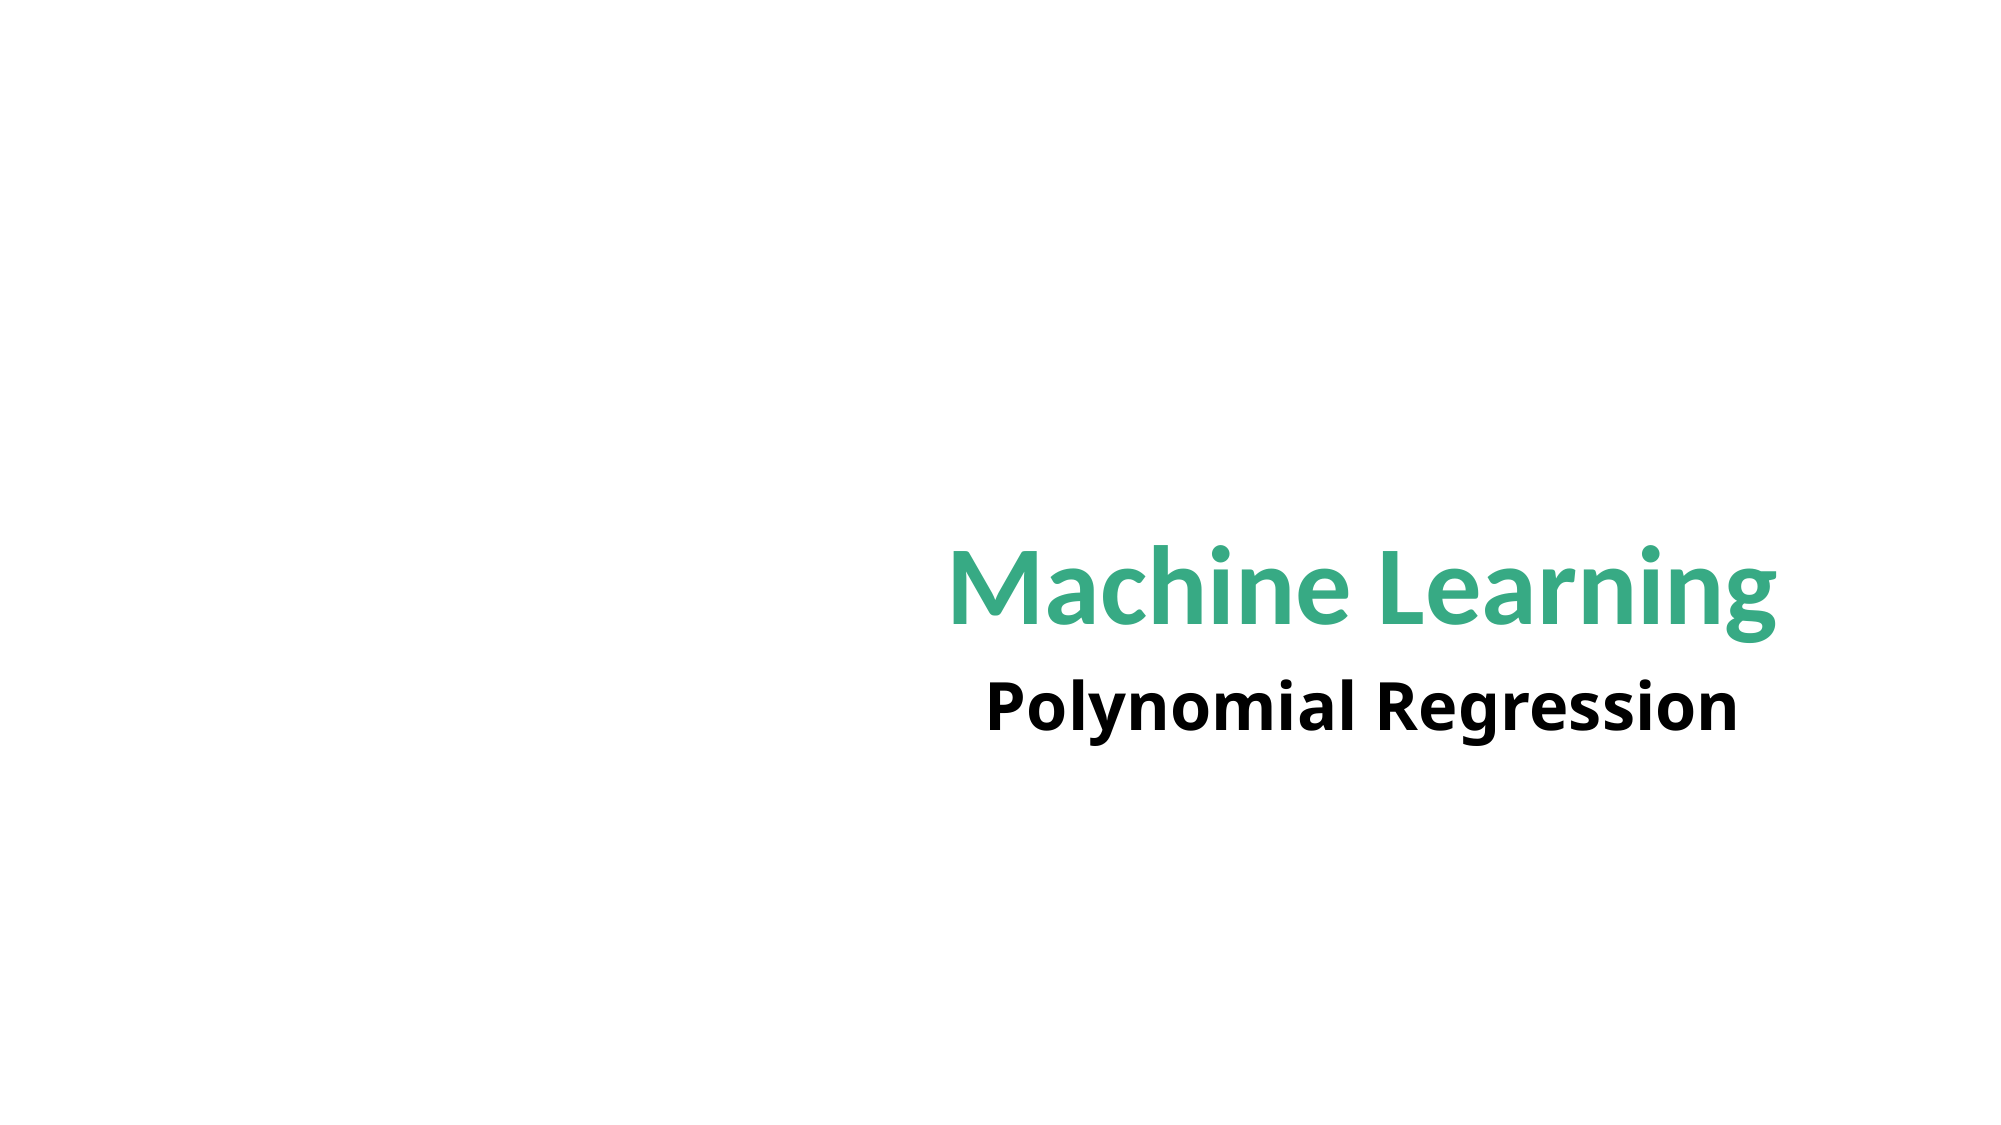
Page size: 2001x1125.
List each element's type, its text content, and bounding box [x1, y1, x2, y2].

text_box Polynomial Regression [891, 656, 1835, 752]
text_box Machine Learning [885, 505, 1841, 655]
